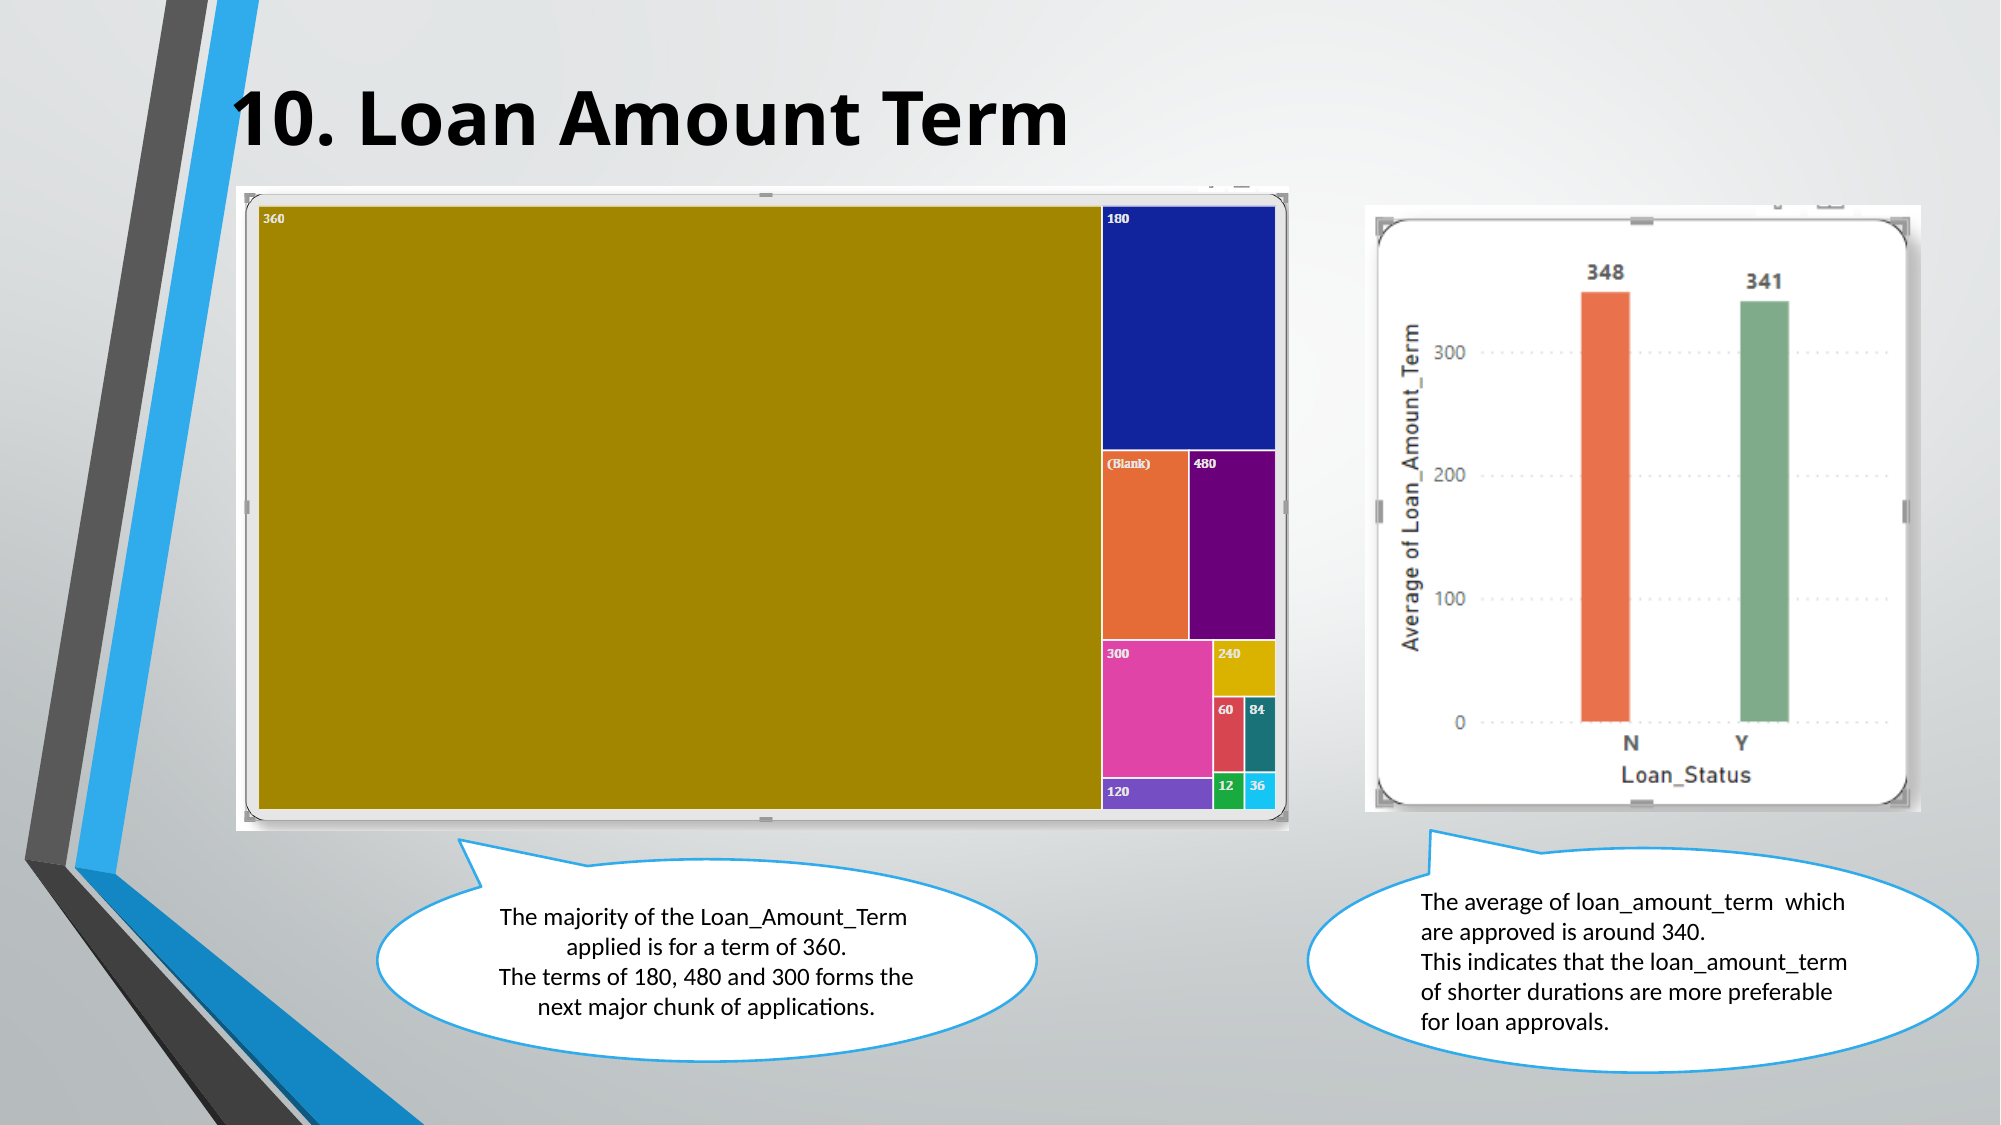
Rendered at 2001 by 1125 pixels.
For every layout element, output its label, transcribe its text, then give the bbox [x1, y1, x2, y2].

text_box The majority of the Loan_Amount_Term applied is for a term of 360. The terms of 180, 480 and 300 forms the next major chunk of applications. [376, 838, 1039, 1063]
text_box 10. Loan Amount Term [214, 63, 1088, 169]
text_box The average of loan_amount_term which are approved is around 340. This indicates that the loan_amount_term of shorter durations are more preferable for loan approvals. [1306, 829, 1980, 1074]
picture [1365, 205, 1921, 812]
picture [235, 186, 1289, 831]
